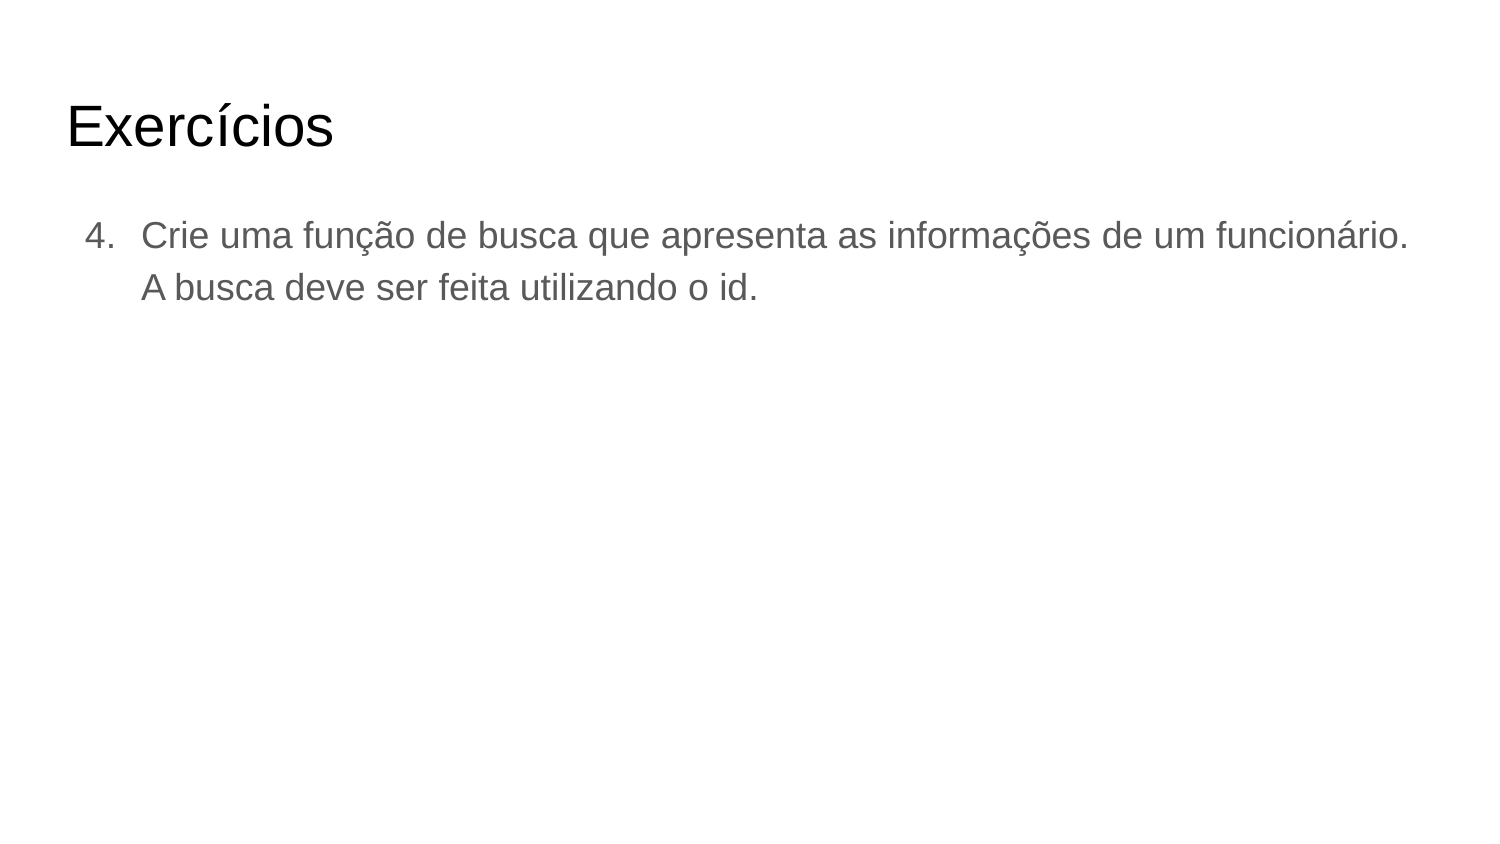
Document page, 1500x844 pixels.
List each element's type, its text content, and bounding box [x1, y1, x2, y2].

text_box Exercícios [51, 72, 1449, 167]
text_box Crie uma função de busca que apresenta as informações de um funcionário. A busca deve ser feita utilizando o id. [51, 189, 1449, 750]
